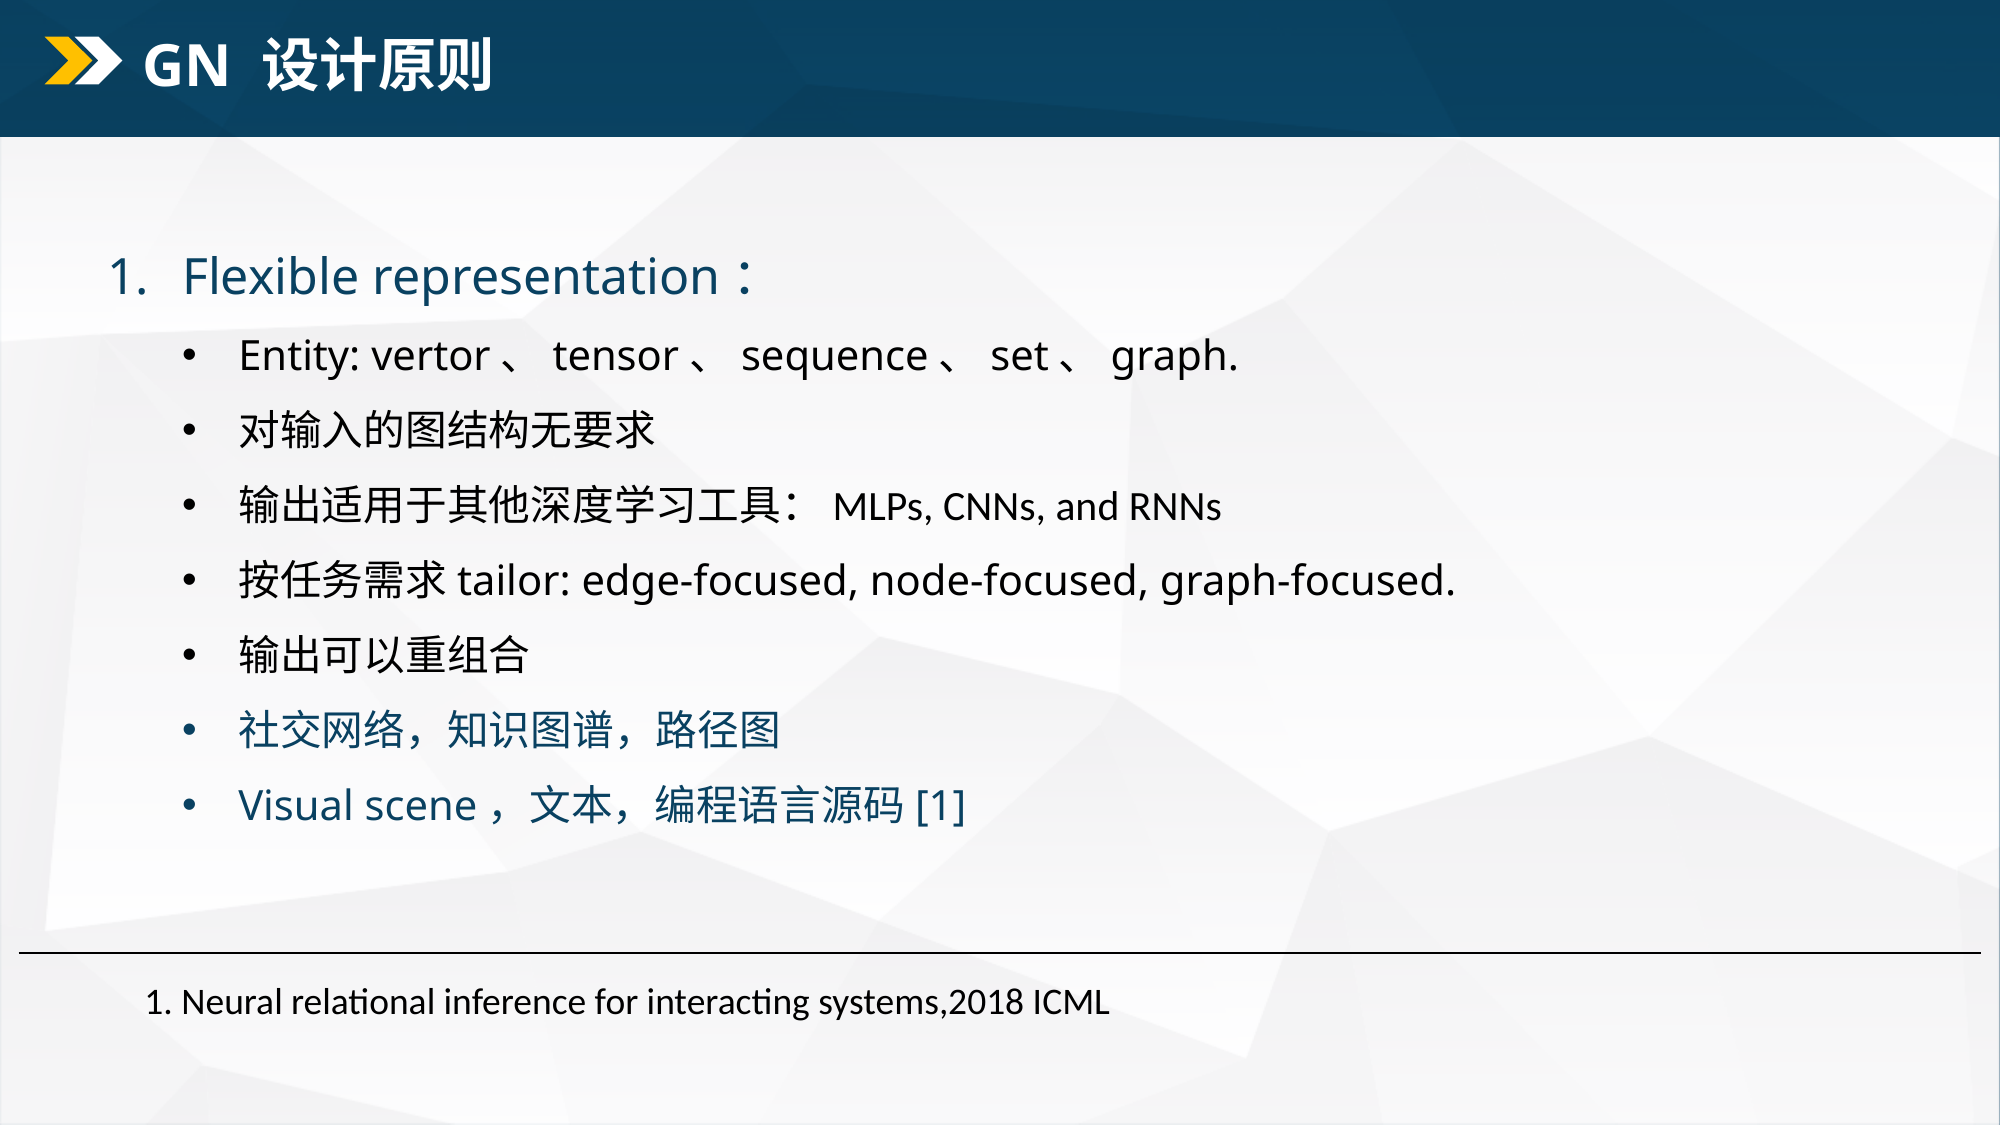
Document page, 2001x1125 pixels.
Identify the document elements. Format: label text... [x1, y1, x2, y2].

text_box 1. Neural relational inference for interacting systems,2018 ICML [129, 969, 1270, 1030]
text_box Flexible representation： Entity: vertor、tensor、sequence、set、graph. 对输入的图结构无要求 输出适用于其他深度学习工具：MLPs, CNNs, and RNNs 按任务需求tailor: edge-focused, node-focused, graph-focused. 输出可以重组合 社交网络，知识图谱，路径图 Visual scene，文本，编程语言源码[1] [92, 206, 1816, 837]
text_box GN 设计原则 [128, 21, 510, 106]
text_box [44, 36, 123, 85]
picture [0, 0, 2000, 1125]
